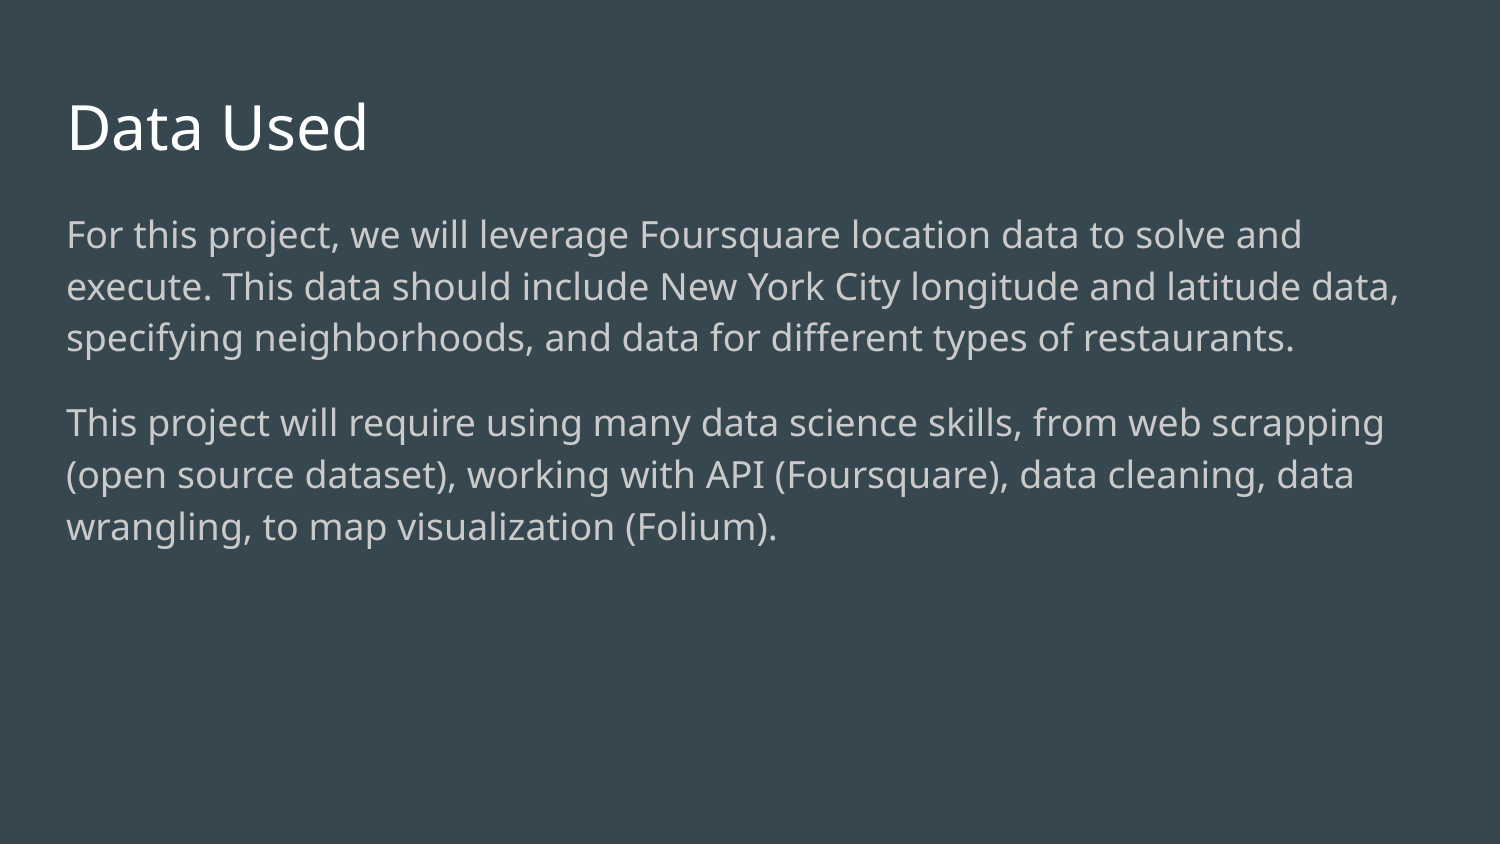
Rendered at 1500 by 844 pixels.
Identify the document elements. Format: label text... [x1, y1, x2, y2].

list For this project, we will leverage Foursquare location data to solve and execute. This data should include New York City longitude and latitude data, specifying neighborhoods, and data for different types of restaurants. This project will require using many data science skills, from web scrapping (open source dataset), working with API (Foursquare), data cleaning, data wrangling, to map visualization (Folium). [51, 189, 1449, 750]
title Data Used [51, 72, 1449, 167]
